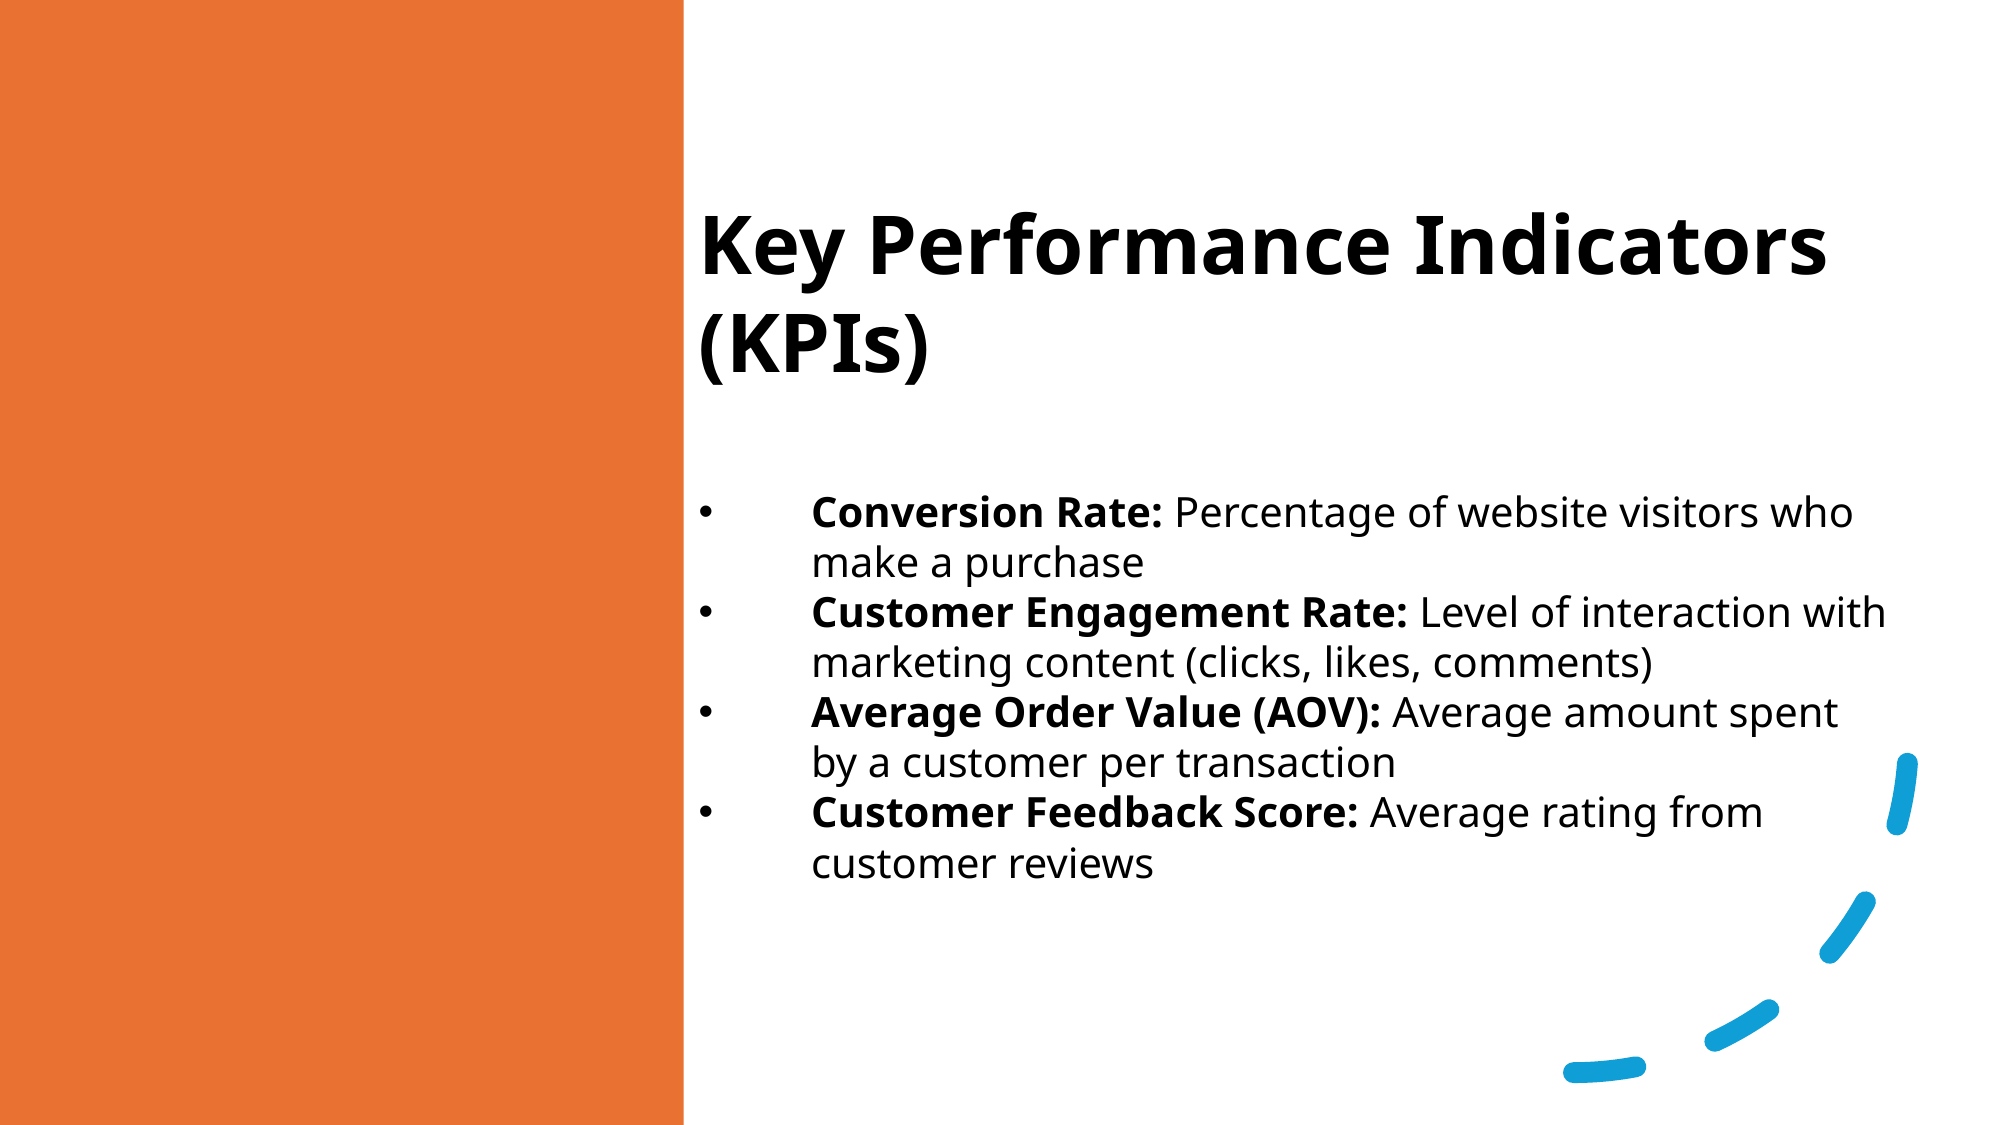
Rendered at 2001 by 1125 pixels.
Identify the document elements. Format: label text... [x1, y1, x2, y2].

text_box [685, 0, 2000, 1125]
text_box Key Performance Indicators (KPIs) Conversion Rate: Percentage of website visitors who make a purchase Customer Engagement Rate: Level of interaction with marketing content (clicks, likes, comments) Average Order Value (AOV): Average amount spent by a customer per transaction Customer Feedback Score: Average rating from customer reviews [683, 37, 1909, 1042]
text_box [0, 0, 685, 1125]
text_box [1572, 1042, 1716, 1074]
